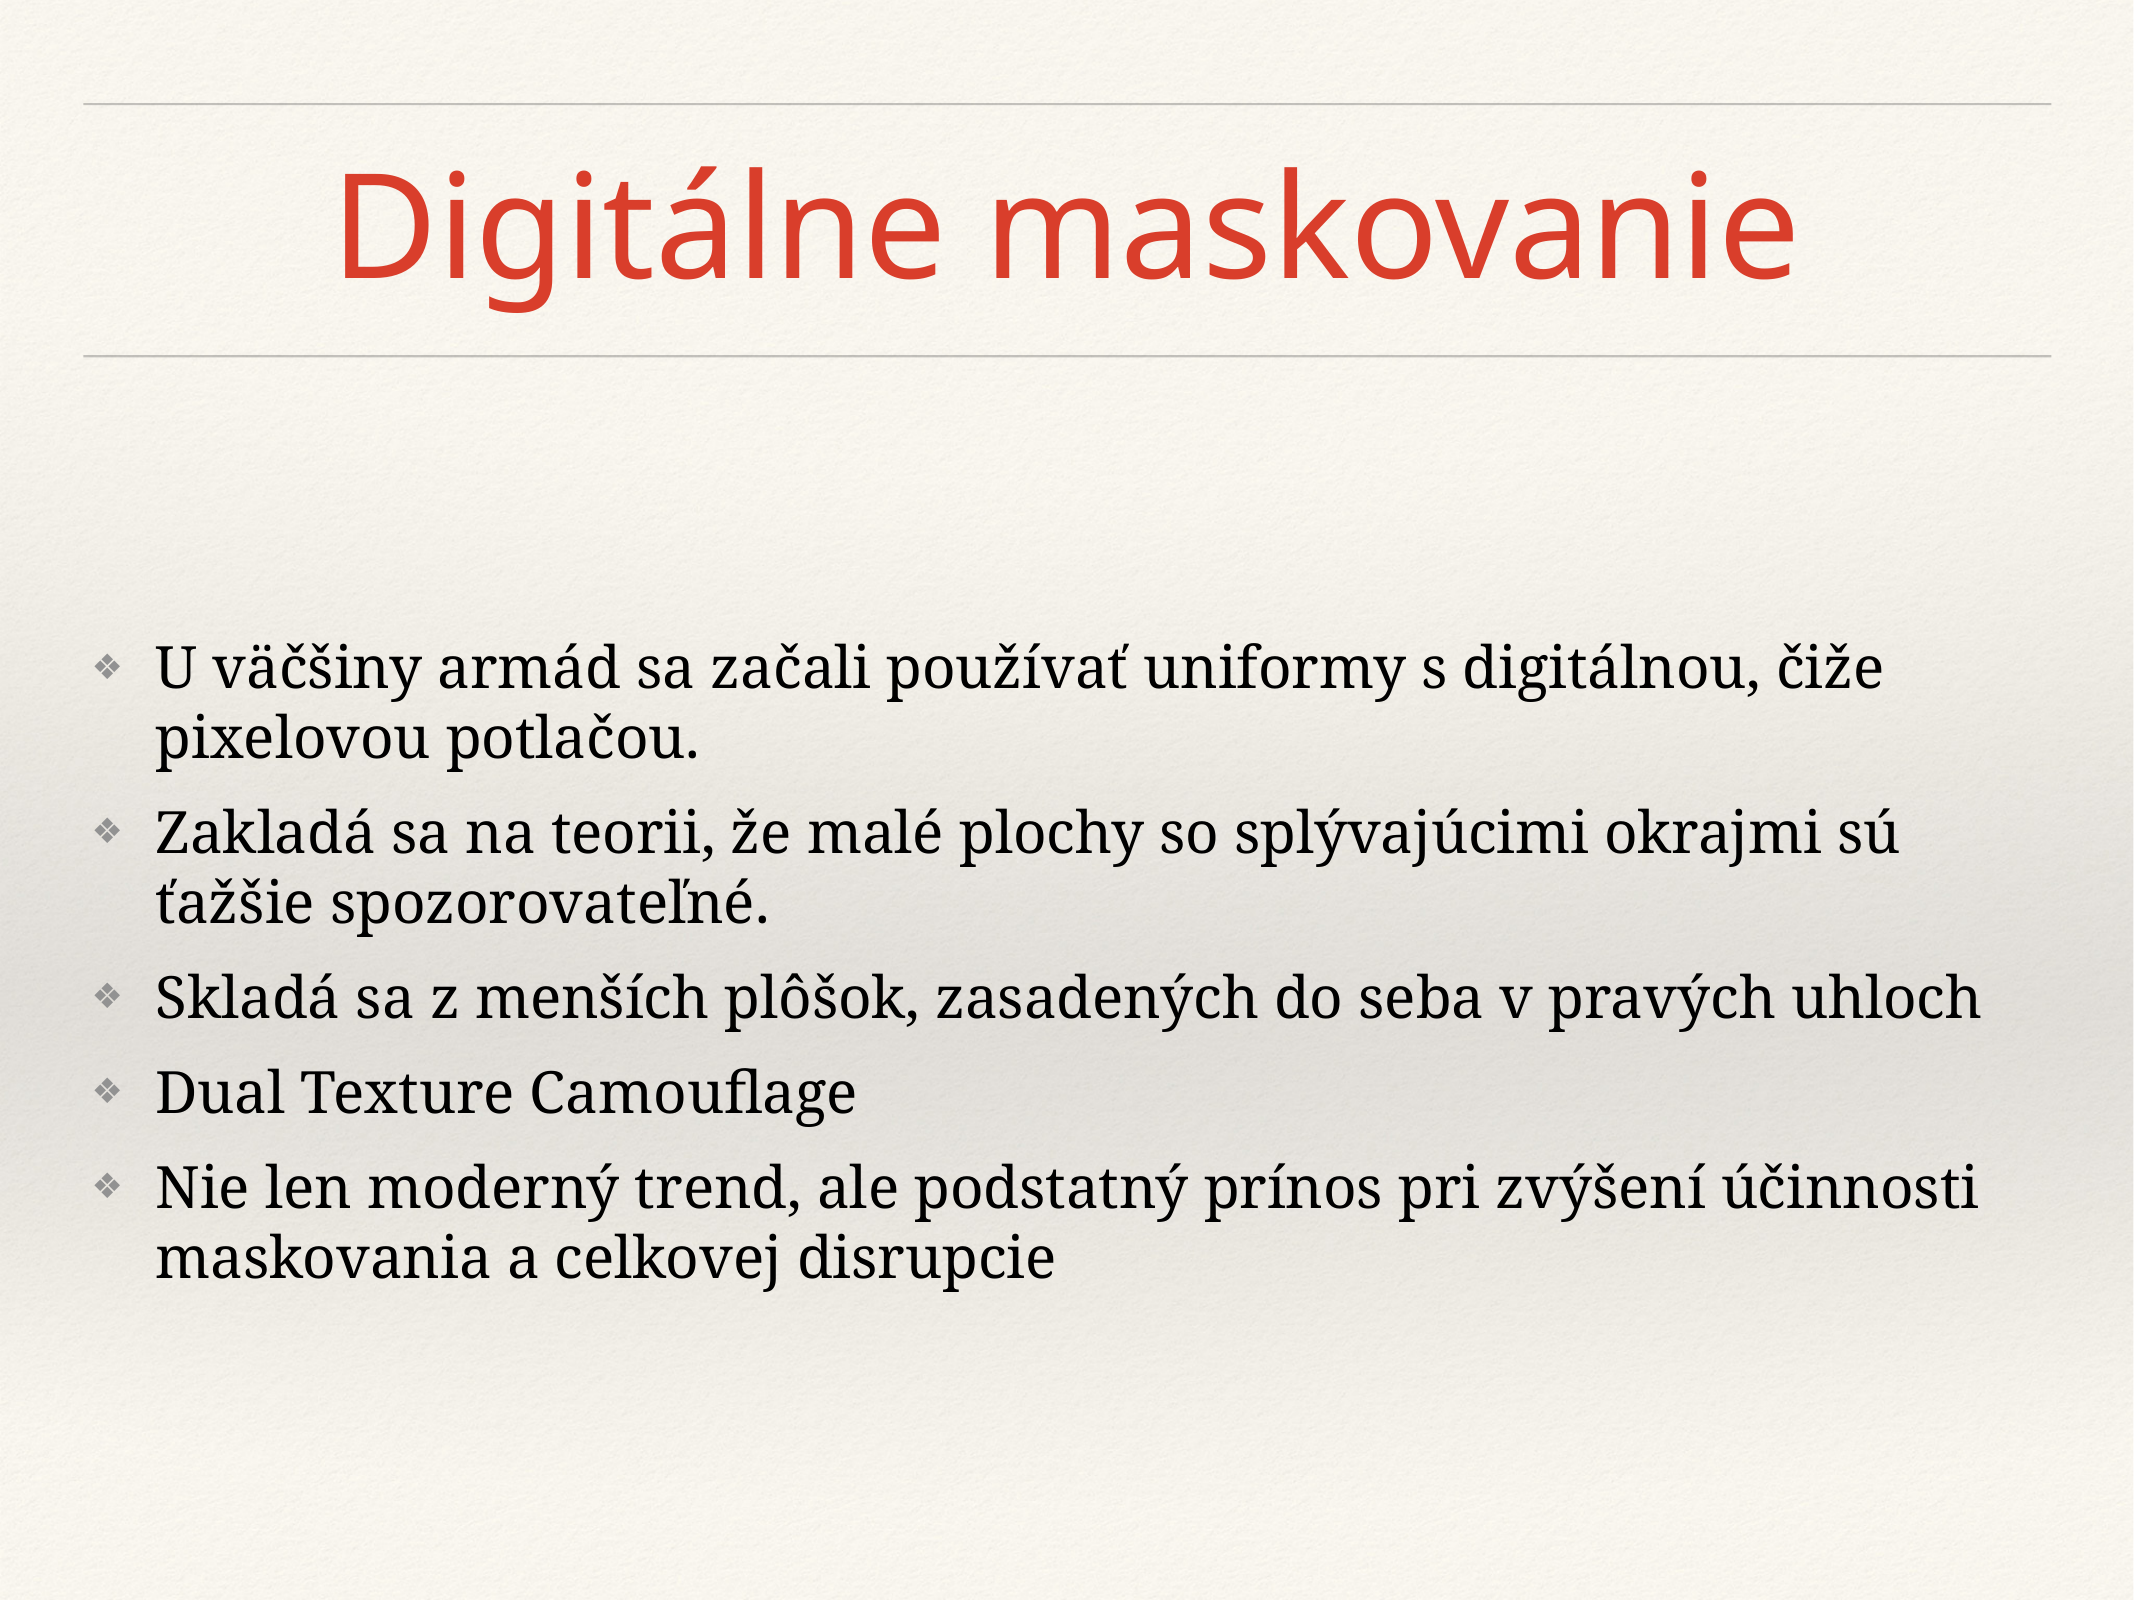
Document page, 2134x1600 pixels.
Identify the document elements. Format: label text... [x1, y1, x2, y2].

title Digitálne maskovanie [82, 130, 2051, 332]
list U väčšiny armád sa začali používať uniformy s digitálnou, čiže pixelovou potlačou. Zakladá sa na teorii, že malé plochy so splývajúcimi okrajmi sú ťažšie spozorovateľné. Skladá sa z menších plôšok, zasadených do seba v pravých uhloch Dual Texture Camouflage Nie len moderný trend, ale podstatný prínos pri zvýšení účinnosti maskovania a celkovej disrupcie [82, 459, 2051, 1461]
picture [0, 0, 2134, 1600]
